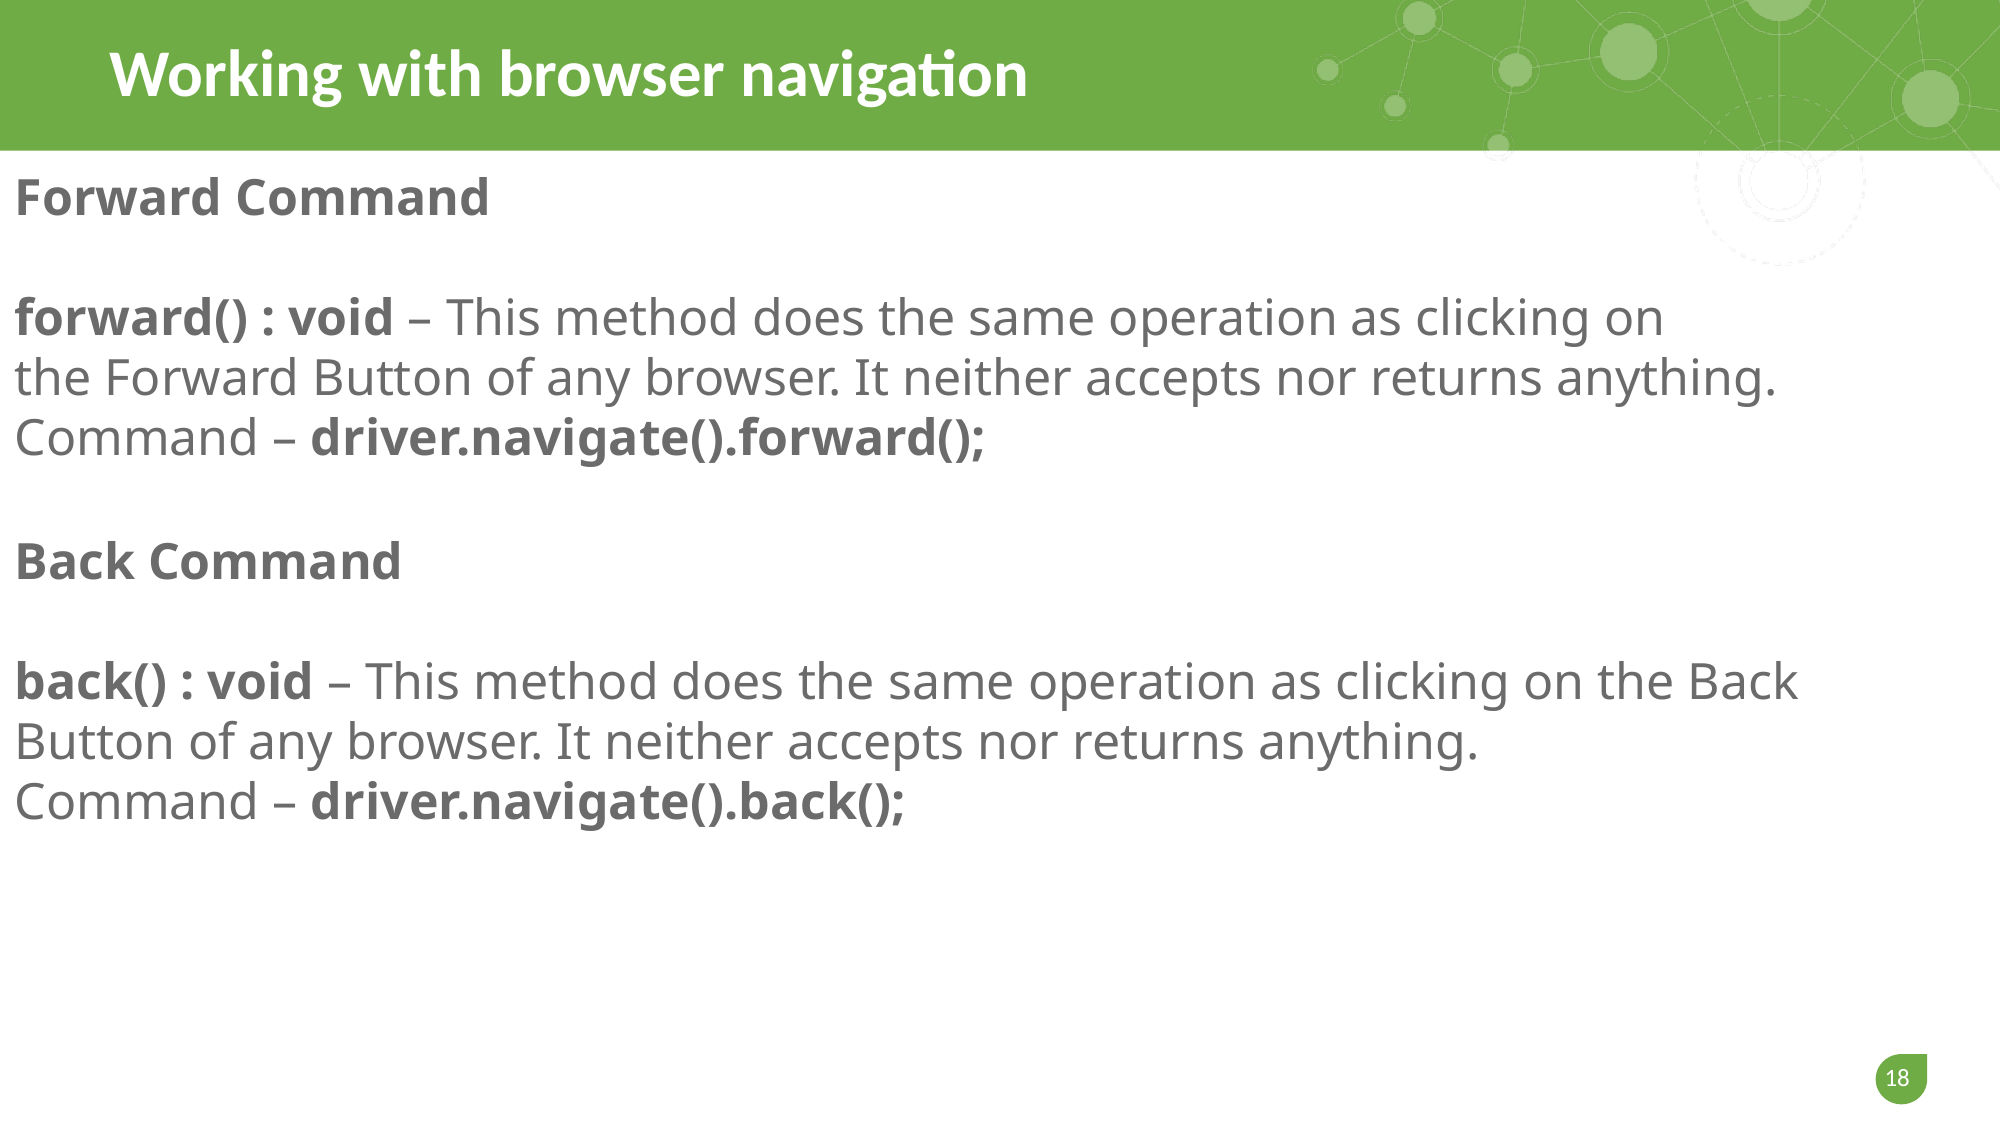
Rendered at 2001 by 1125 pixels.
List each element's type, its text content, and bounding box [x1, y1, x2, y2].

title Working with browser navigation [94, 11, 1913, 139]
slide_number 18 [1860, 1057, 1926, 1095]
text_box Back Command back() : void – This method does the same operation as clicking on the Back Button of any browser. It neither accepts nor returns anything. Command – driver.navigate().back(); [0, 522, 1975, 837]
text_box Forward Command forward() : void – This method does the same operation as clicking on the Forward Button of any browser. It neither accepts nor returns anything. Command – driver.navigate().forward(); [0, 157, 1975, 473]
picture [1312, 0, 2000, 430]
